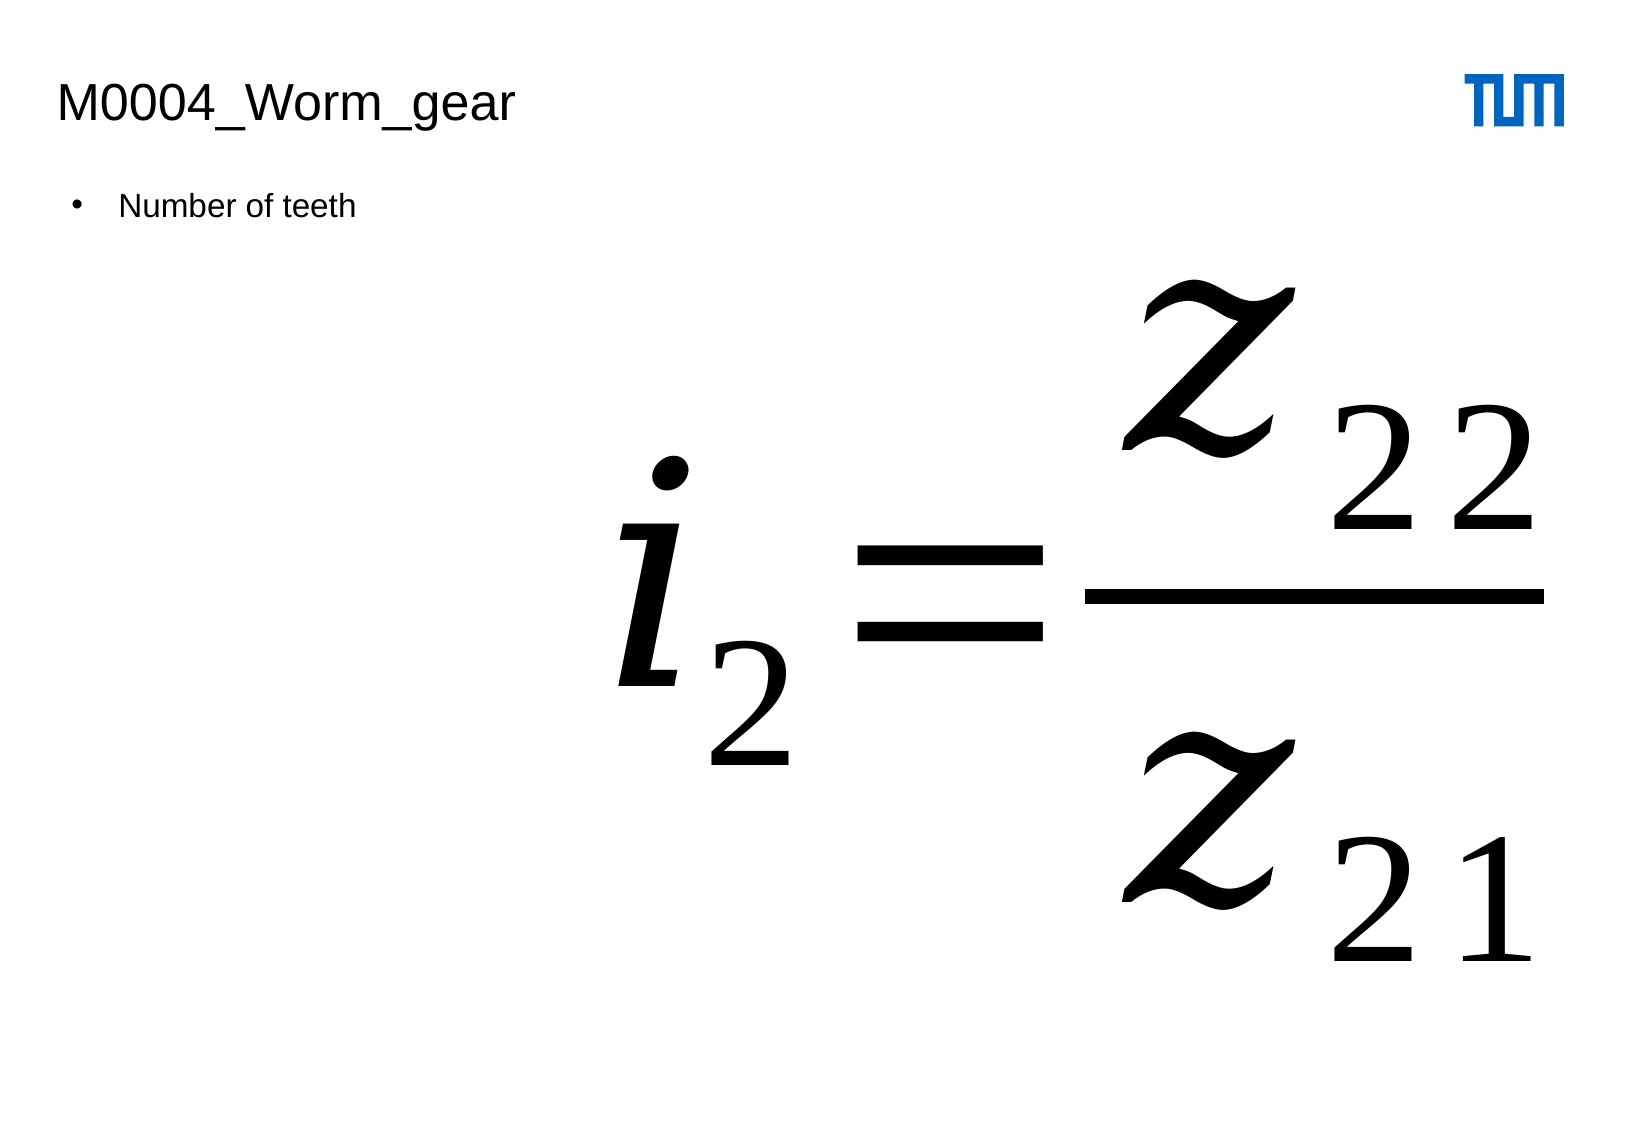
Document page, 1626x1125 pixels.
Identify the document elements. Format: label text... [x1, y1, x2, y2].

title M0004_Worm_gear [56, 64, 1570, 128]
list Number of teeth [56, 176, 591, 1010]
